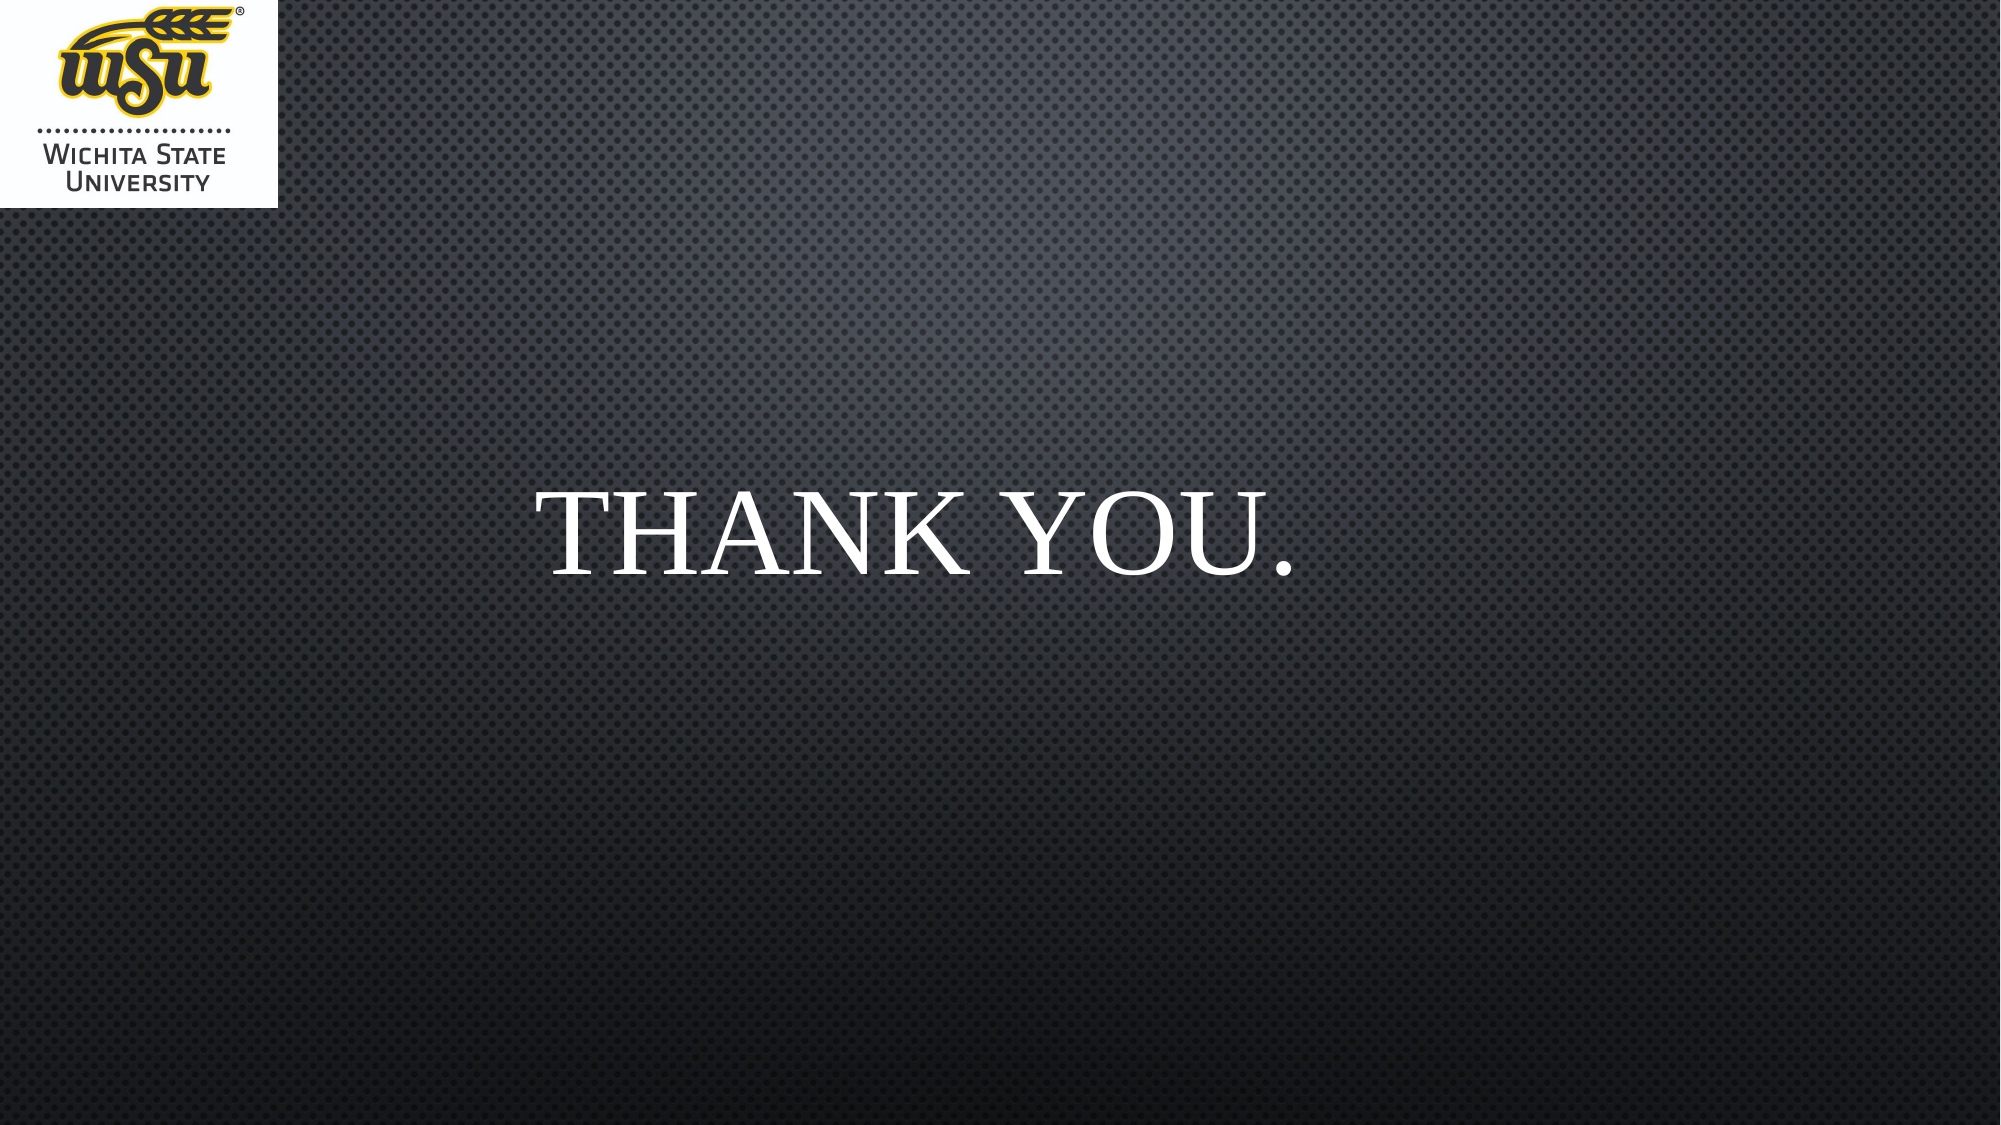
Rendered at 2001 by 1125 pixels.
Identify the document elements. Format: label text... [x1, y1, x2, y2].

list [0, 0, 278, 208]
title THANK YOU. [519, 430, 1318, 619]
